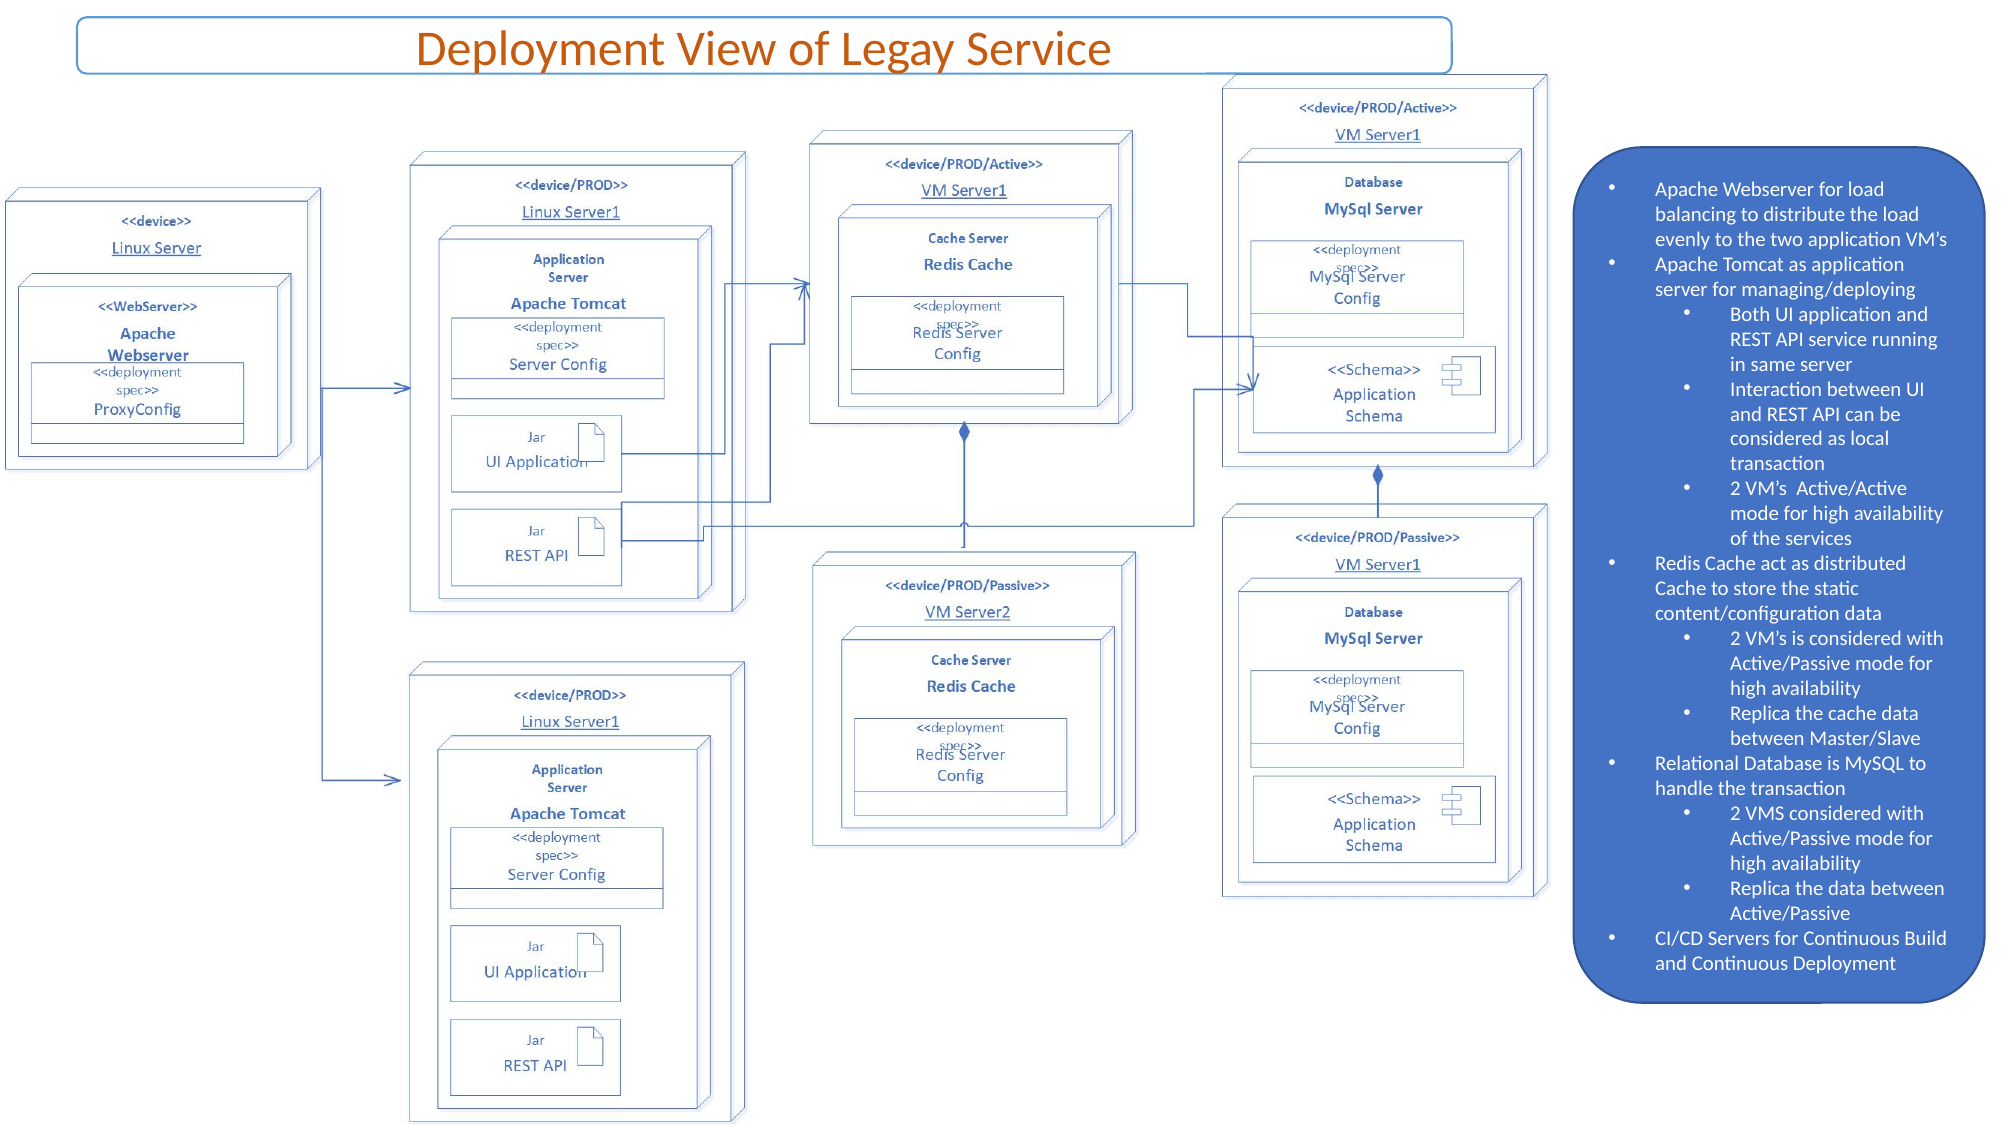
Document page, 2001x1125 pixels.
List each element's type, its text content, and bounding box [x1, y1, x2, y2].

picture [4, 73, 1551, 1125]
text_box Apache Webserver for load balancing to distribute the load evenly to the two application VM’s Apache Tomcat as application server for managing/deploying Both UI application and REST API service running in same server Interaction between UI and REST API can be considered as local transaction 2 VM’s Active/Active mode for high availability of the services Redis Cache act as distributed Cache to store the static content/configuration data 2 VM’s is considered with Active/Passive mode for high availability Replica the cache data between Master/Slave Relational Database is MySQL to handle the transaction 2 VMS considered with Active/Passive mode for high availability Replica the data between Active/Passive CI/CD Servers for Continuous Build and Continuous Deployment [1572, 146, 1986, 1004]
text_box Deployment View of Legay Service [75, 16, 1453, 73]
